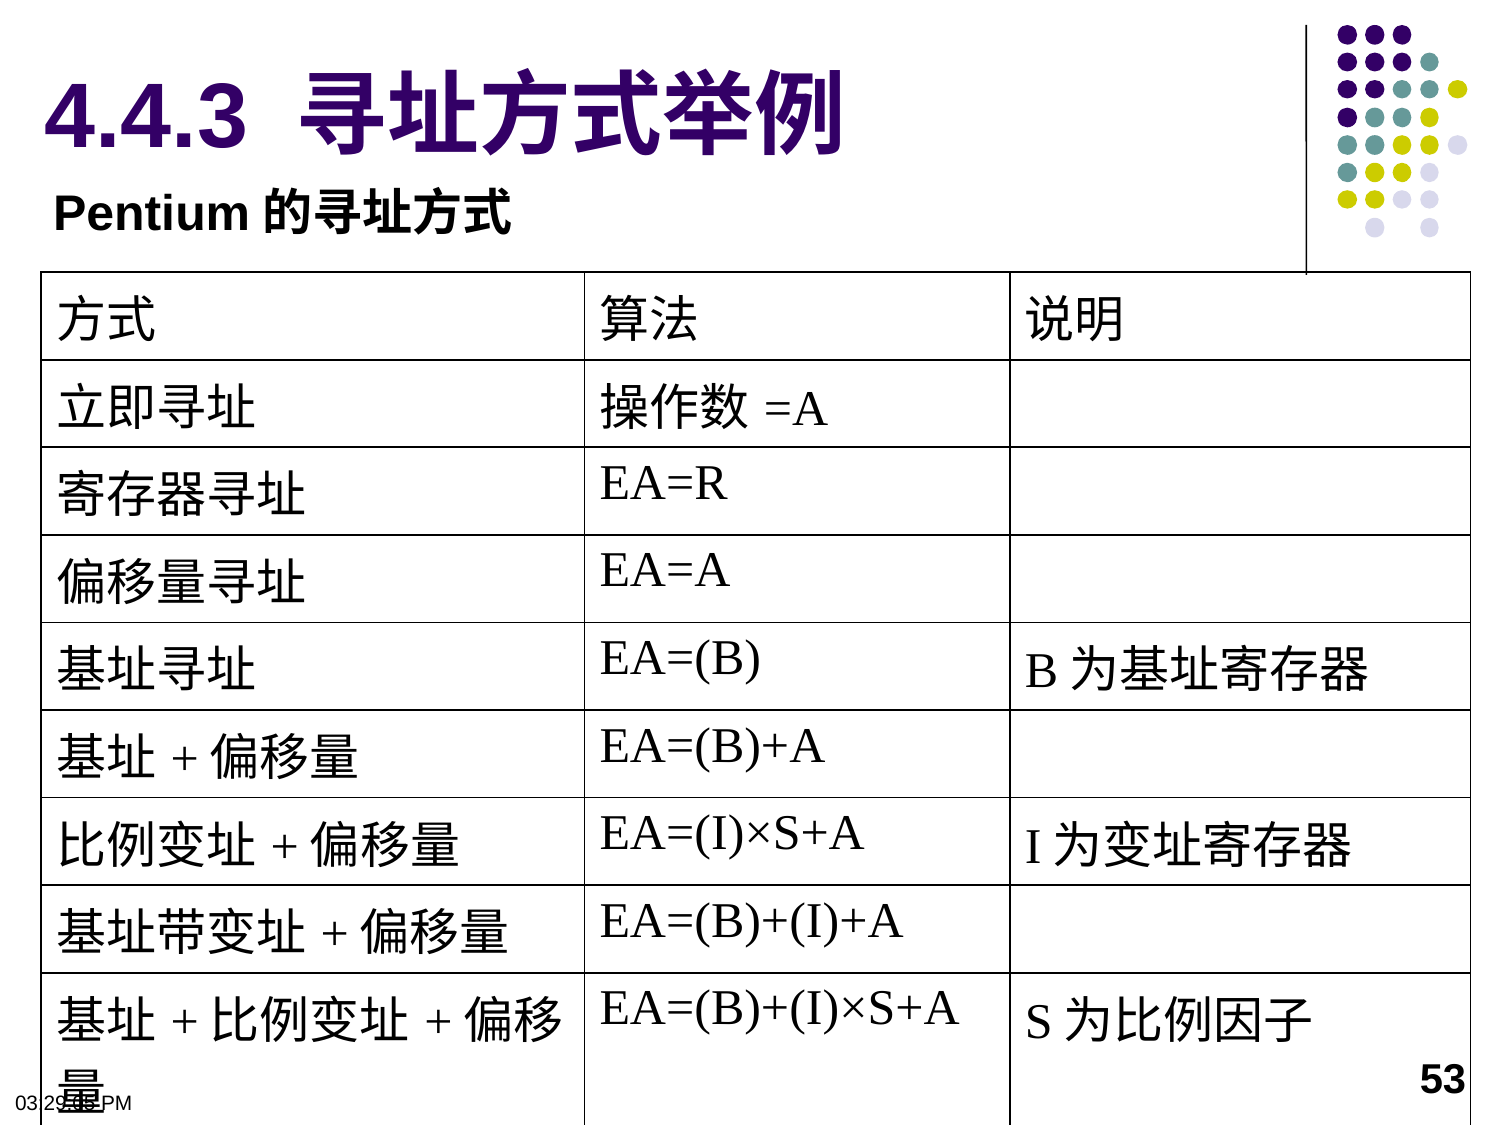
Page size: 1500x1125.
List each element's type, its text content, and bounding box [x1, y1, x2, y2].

table_cell [1011, 536, 1470, 622]
table_cell I为变址寄存器 [1011, 798, 1470, 884]
table_cell EA=(B) [585, 623, 1009, 709]
table_cell S为比例因子 [1011, 974, 1470, 1125]
slide_number 53 [1471, 1044, 1482, 1120]
table_cell EA=A [585, 536, 1009, 622]
table_cell 立即寻址 [42, 361, 584, 446]
table_cell [1011, 711, 1470, 797]
table_cell EA=(B)+A [585, 711, 1009, 797]
table_cell EA=(B)+(I)×S+A [585, 974, 1009, 1125]
table_cell EA=(I)×S+A [585, 798, 1009, 884]
text_box Pentium的寻址方式 [38, 172, 527, 248]
table_header 方式 [42, 273, 584, 359]
table_header 说明 [1011, 273, 1470, 359]
table_cell 寄存器寻址 [42, 448, 584, 534]
table_cell [1011, 448, 1470, 534]
table_header 算法 [585, 273, 1009, 359]
table_cell B为基址寄存器 [1011, 623, 1470, 709]
table_cell 比例变址+偏移量 [42, 798, 584, 884]
table_cell 操作数=A [585, 361, 1009, 446]
table_cell 基址带变址+偏移量 [42, 886, 584, 972]
table_cell [1011, 886, 1470, 972]
table_cell 基址+比例变址+偏移量 [42, 974, 584, 1125]
table_cell 基址+偏移量 [42, 711, 584, 797]
table_cell 偏移量寻址 [42, 536, 584, 622]
table_cell 基址寻址 [42, 623, 584, 709]
title 4.4.3 寻址方式举例 [29, 42, 894, 174]
slide_number 下午12时0分50秒 [0, 1081, 351, 1123]
table_cell EA=(B)+(I)+A [585, 886, 1009, 972]
table_cell [1011, 361, 1470, 446]
table_cell EA=R [585, 448, 1009, 534]
